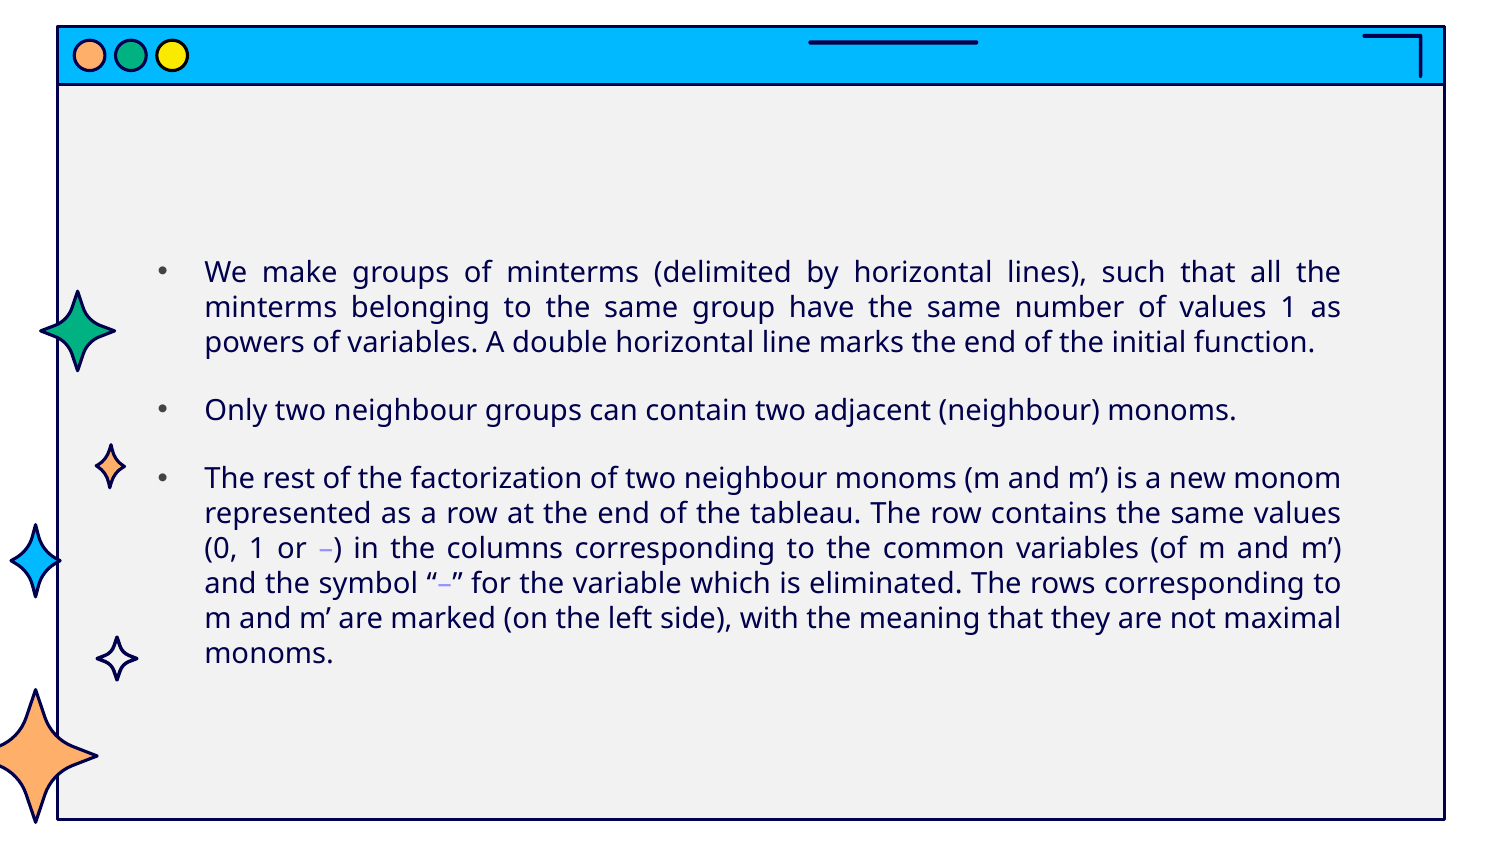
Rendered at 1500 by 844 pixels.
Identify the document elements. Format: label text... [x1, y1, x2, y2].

list We make groups of minterms (delimited by horizontal lines), such that all the minterms belonging to the same group have the same number of values 1 as powers of variables. A double horizontal line marks the end of the initial function. Only two neighbour groups can contain two adjacent (neighbour) monoms. The rest of the factorization of two neighbour monoms (m and m’) is a new monom represented as a row at the end of the tableau. The row contains the same values (0, 1 or –) in the columns corresponding to the common variables (of m and m’) and the symbol “–” for the variable which is eliminated. The rows corresponding to m and m’ are marked (on the left side), with the meaning that they are not maximal monoms. [142, 238, 1358, 659]
